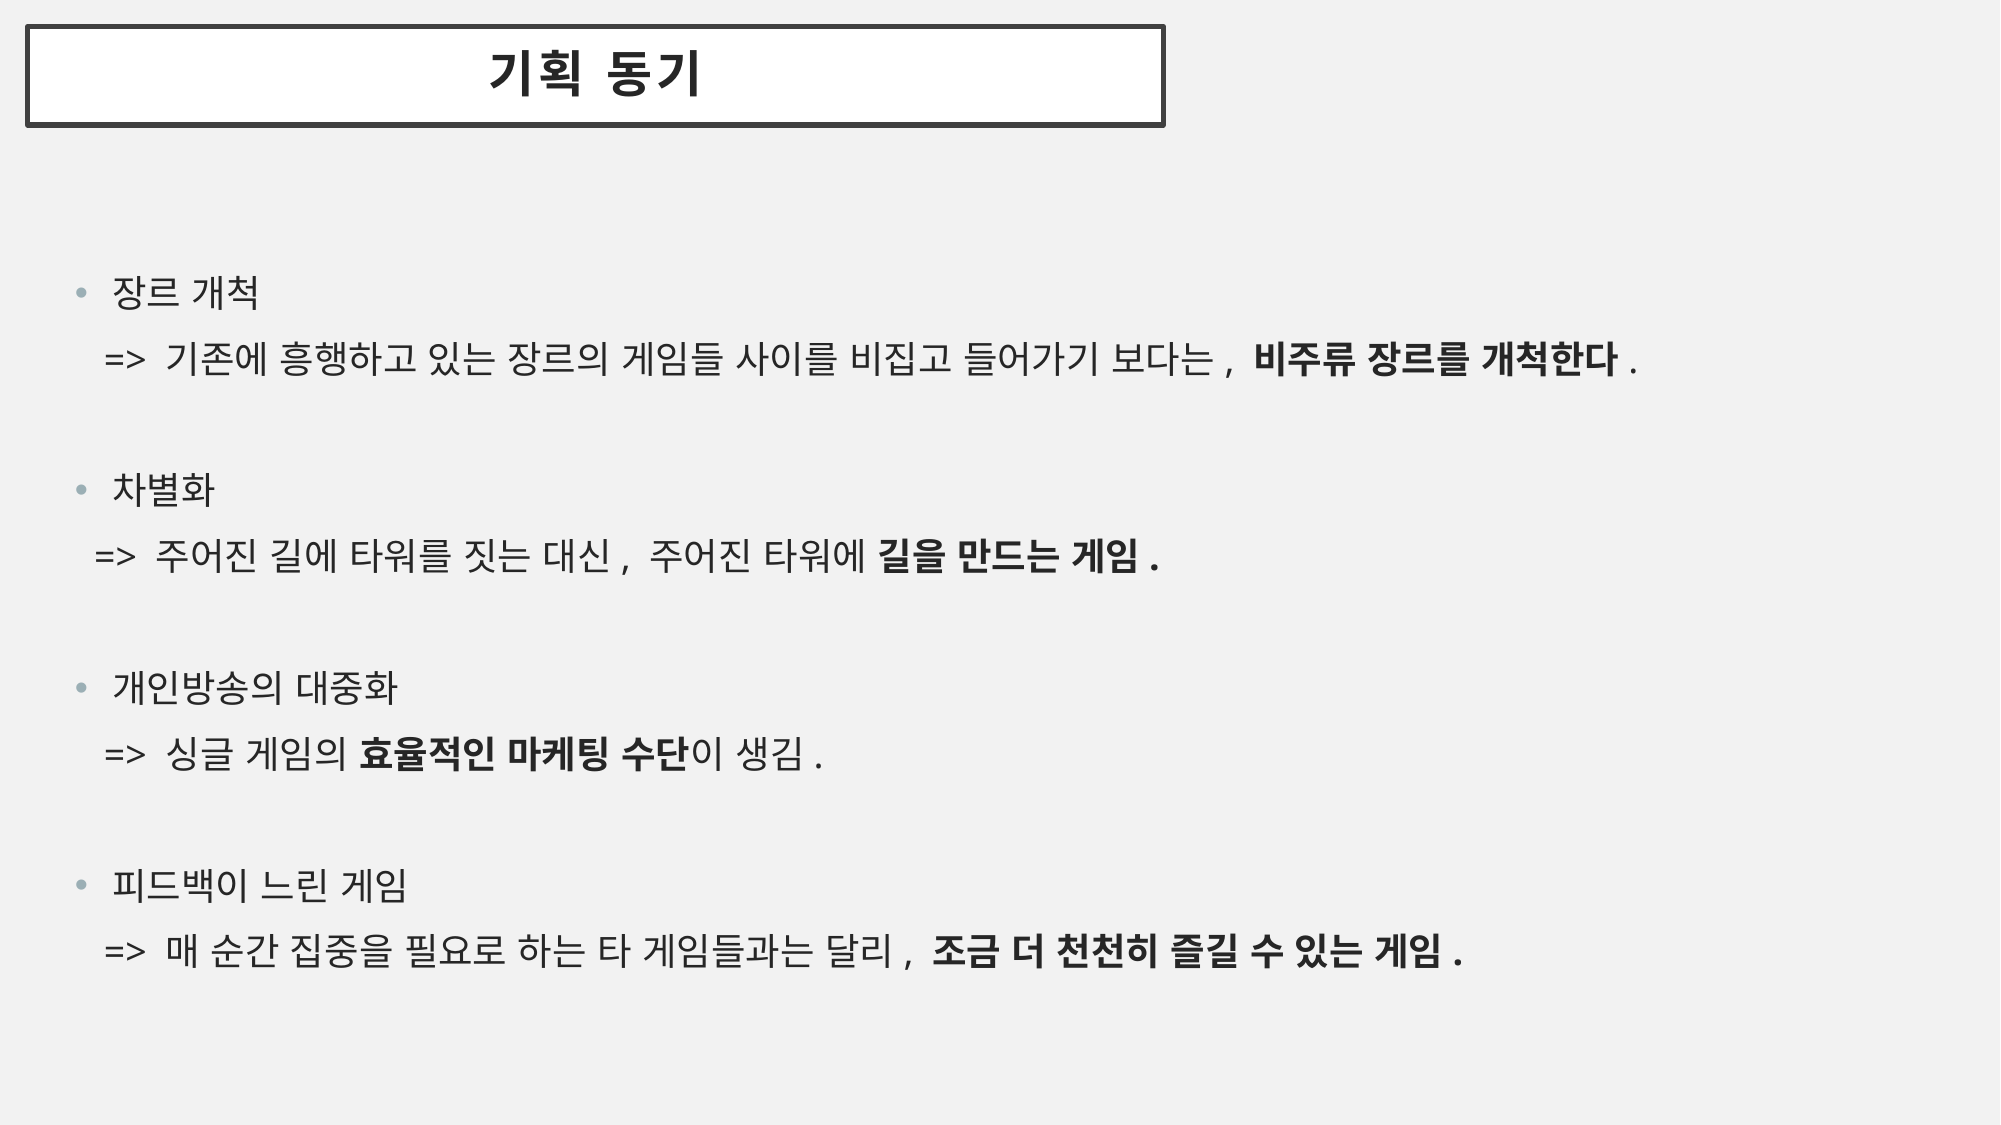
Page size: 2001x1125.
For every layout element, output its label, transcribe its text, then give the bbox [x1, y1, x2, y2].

text_box 기획 동기 [27, 26, 1164, 125]
text_box 장르 개척 => 기존에 흥행하고 있는 장르의 게임들 사이를 비집고 들어가기 보다는, 비주류 장르를 개척한다. 차별화 => 주어진 길에 타워를 짓는 대신, 주어진 타워에 길을 만드는 게임. 개인방송의 대중화 => 싱글 게임의 효율적인 마케팅 수단이 생김. 피드백이 느린 게임 => 매 순간 집중을 필요로 하는 타 게임들과는 달리, 조금 더 천천히 즐길 수 있는 게임. [59, 196, 1864, 1044]
